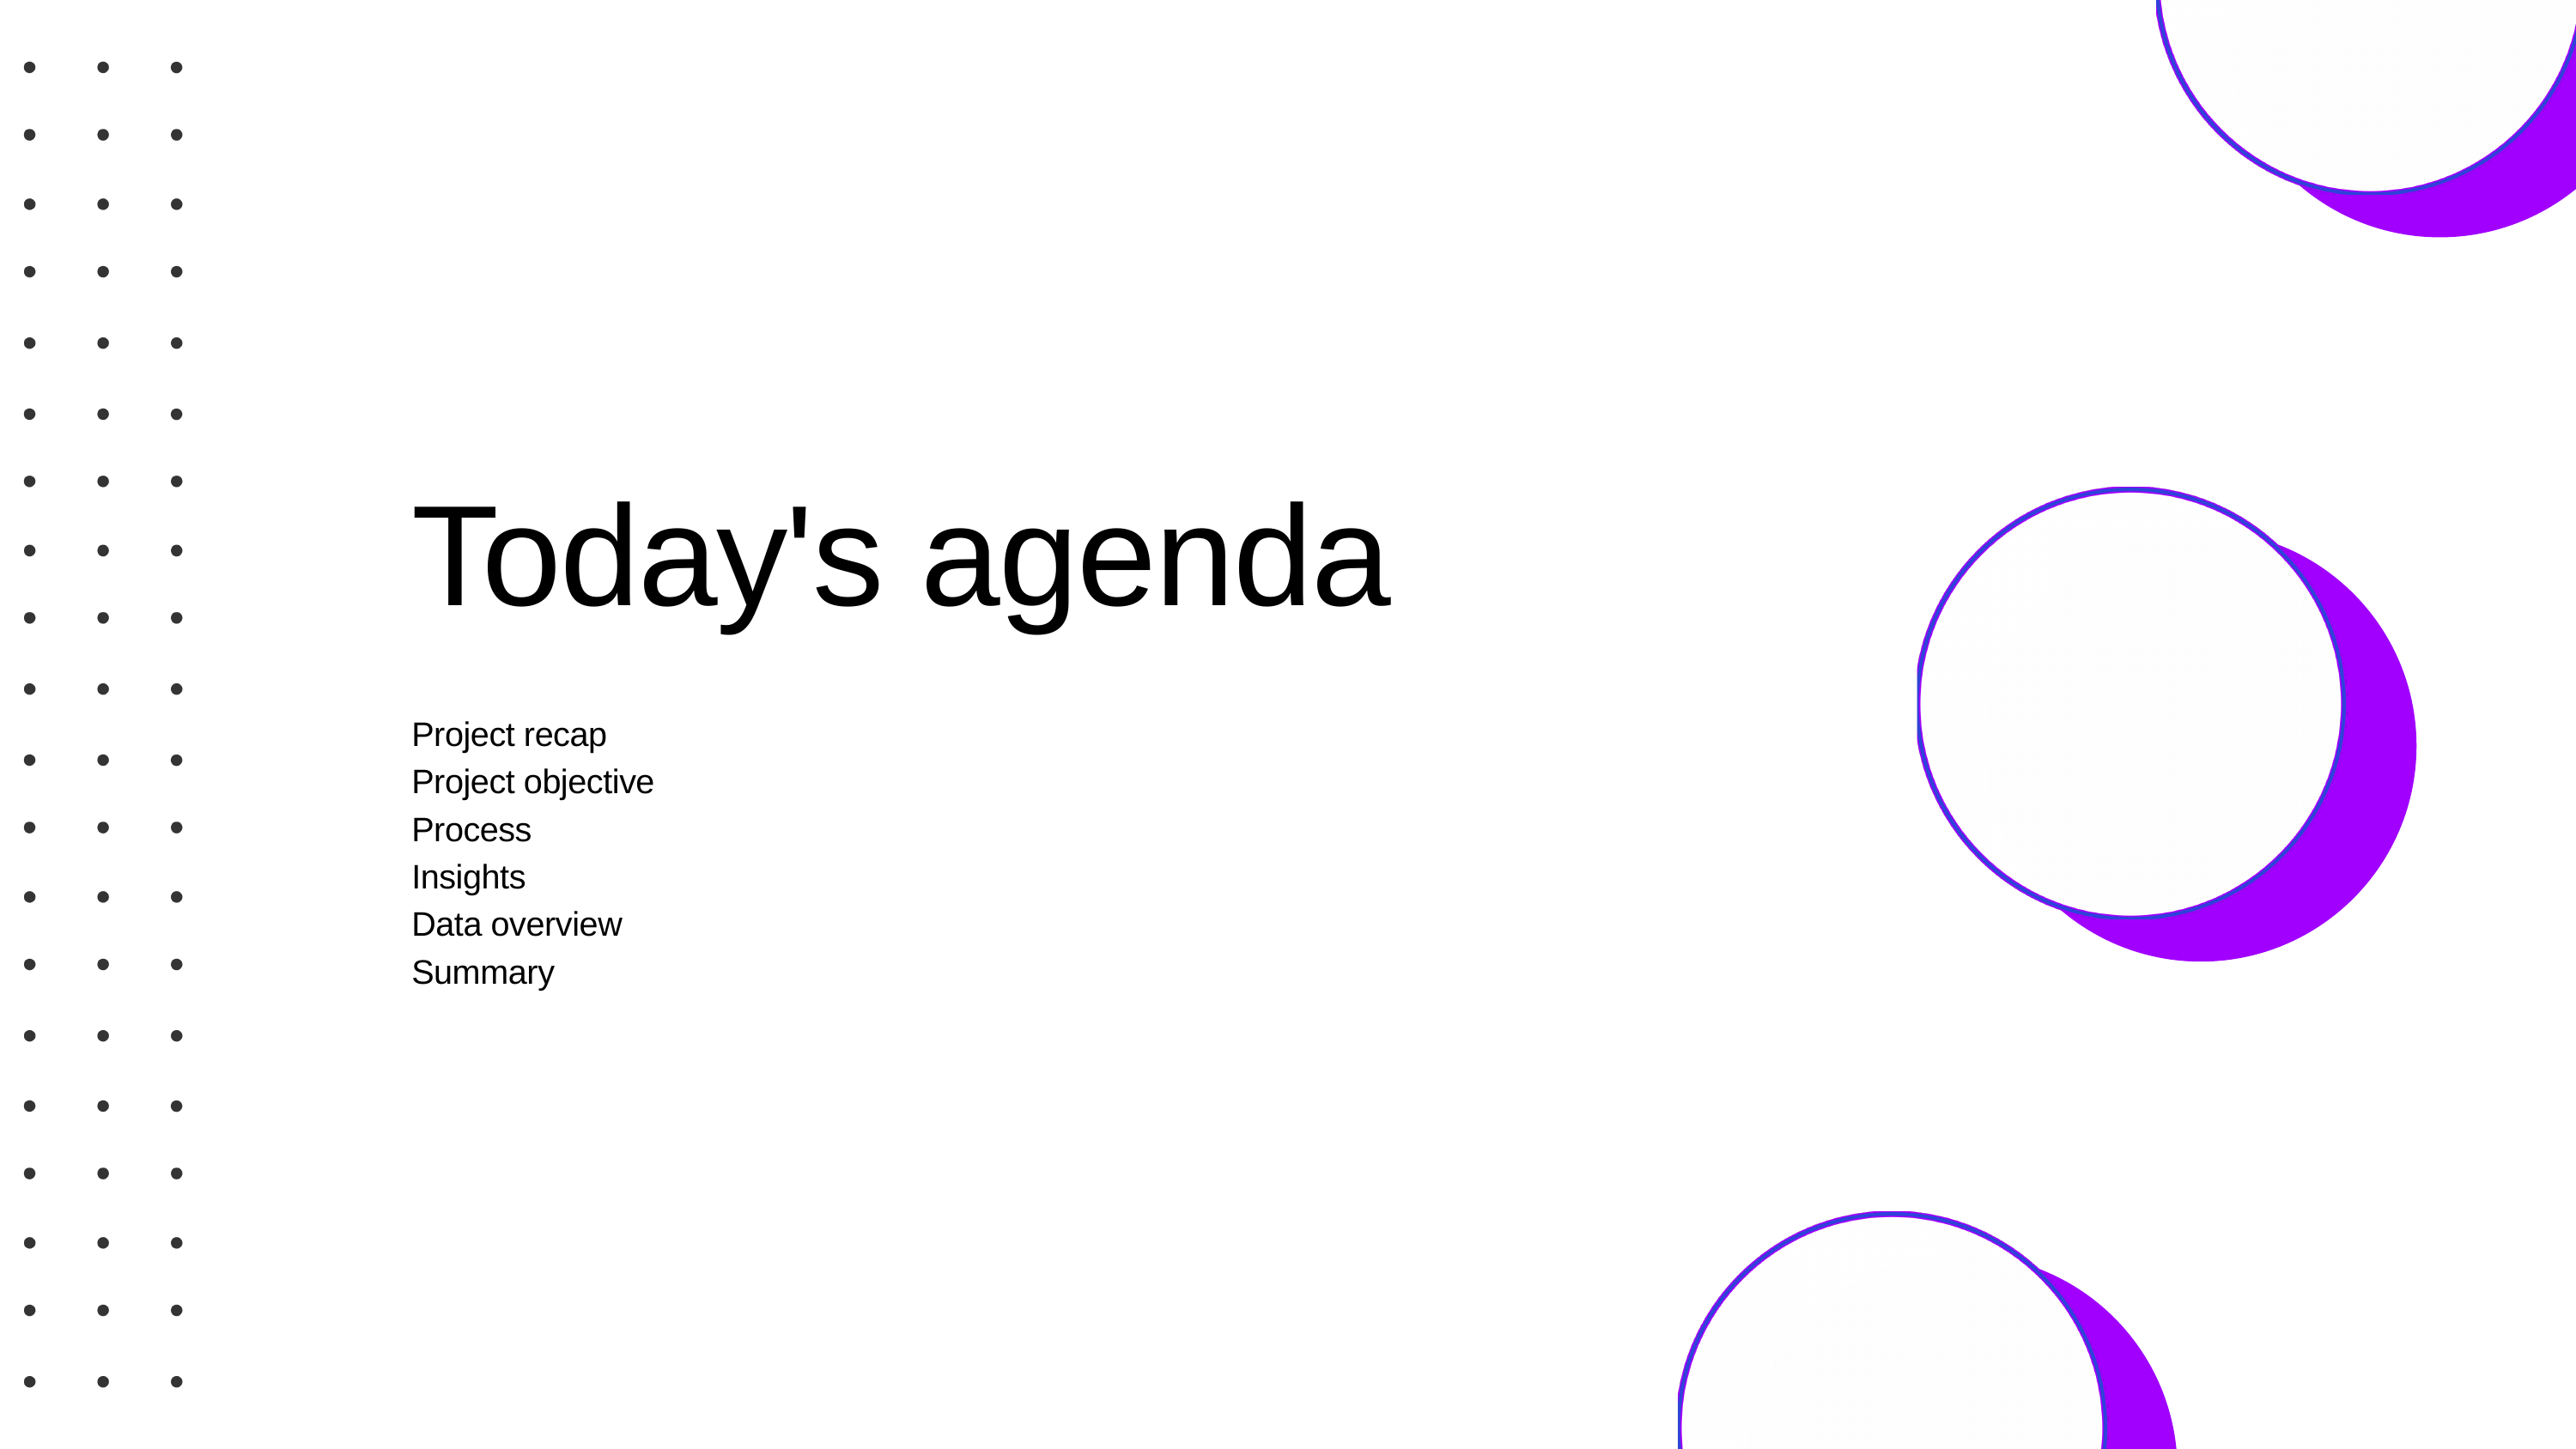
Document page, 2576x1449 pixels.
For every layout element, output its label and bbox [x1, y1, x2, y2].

text_box [2155, 0, 2576, 238]
text_box [0, 57, 187, 1392]
text_box [1917, 487, 2417, 962]
text_box [411, 462, 1634, 994]
text_box [1677, 1210, 2178, 1449]
